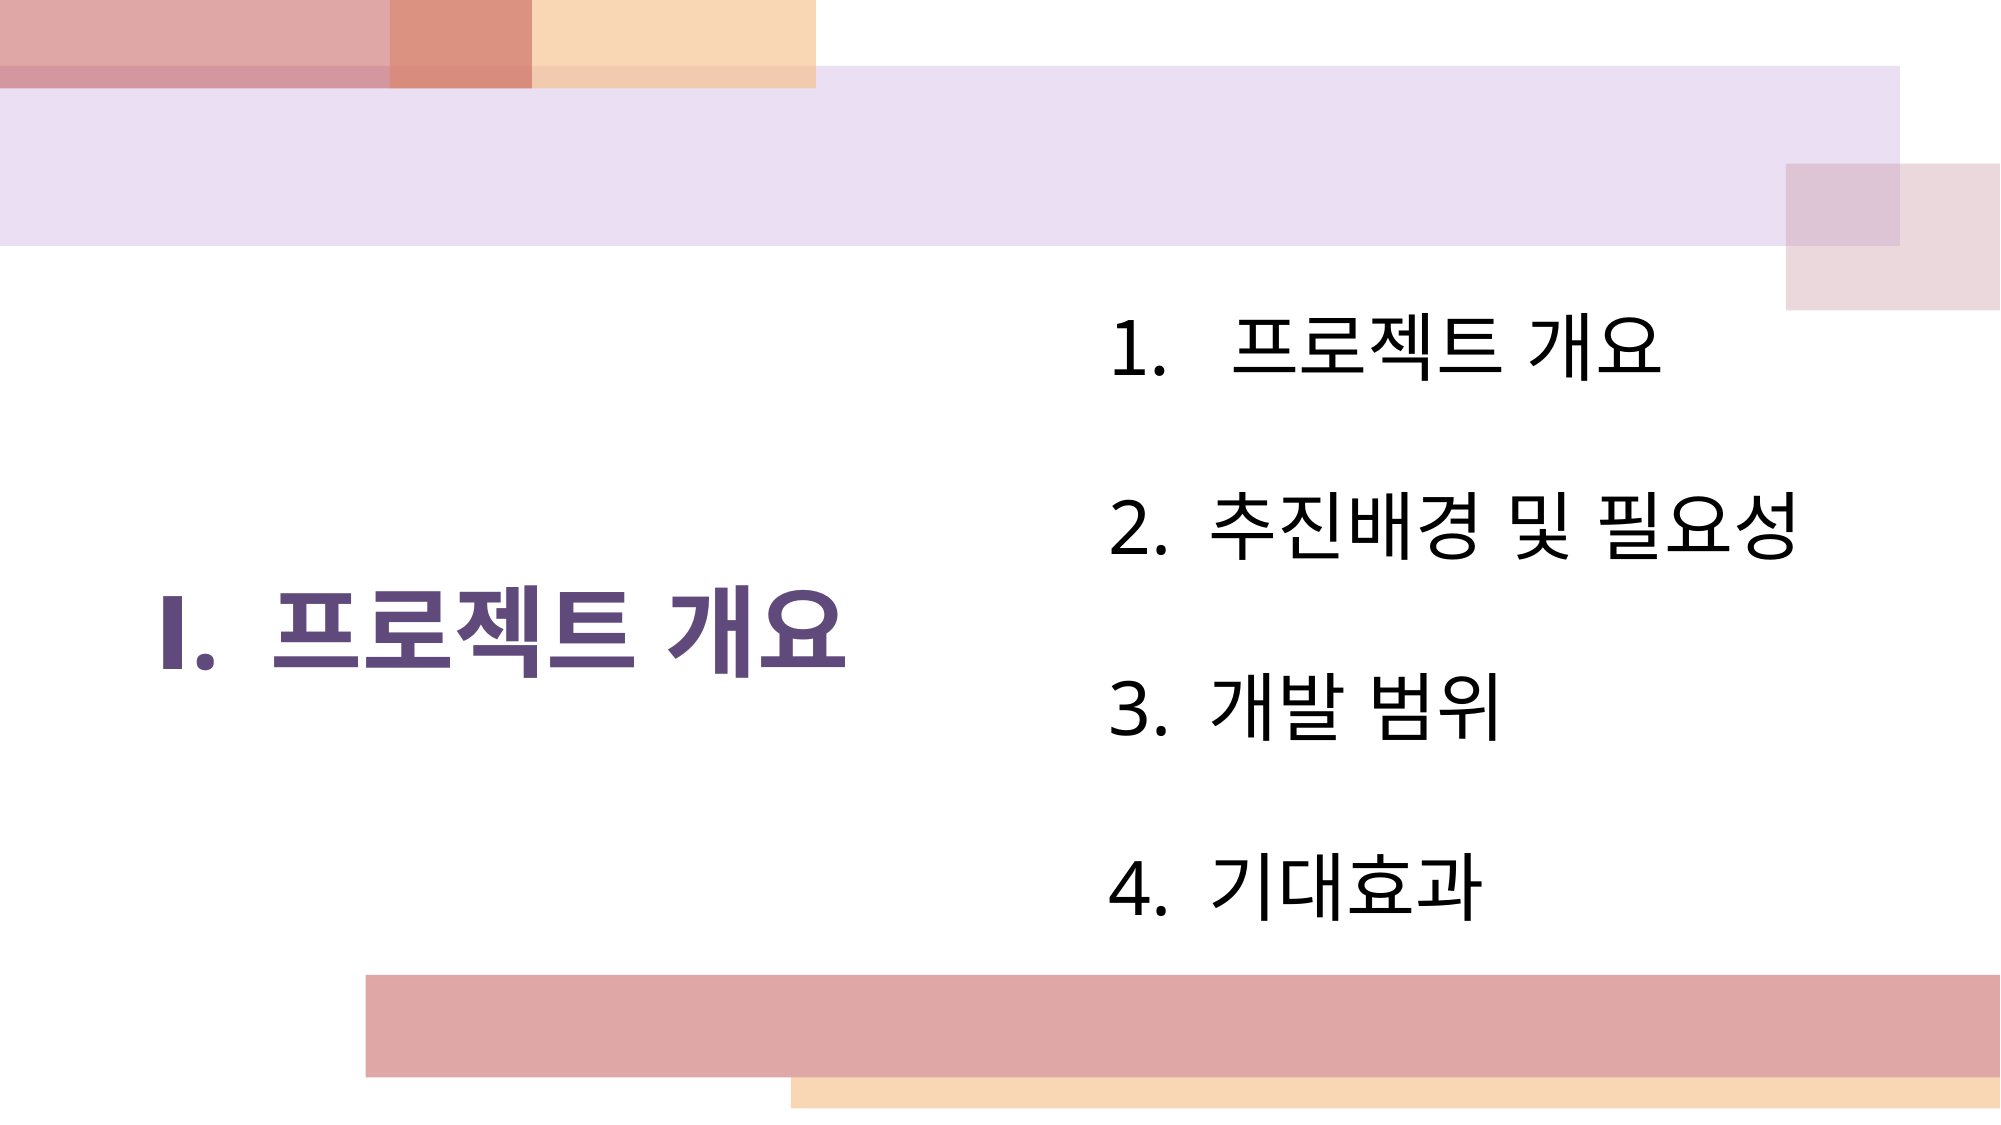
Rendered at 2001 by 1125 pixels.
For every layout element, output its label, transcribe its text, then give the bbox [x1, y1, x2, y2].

text_box [789, 1079, 2000, 1110]
text_box [364, 973, 2000, 1079]
text_box Ⅰ. 프로젝트 개요 [139, 562, 986, 698]
text_box 프로젝트 개요 2. 추진배경 및 필요성 3. 개발 범위 4. 기대효과 [1093, 292, 1902, 938]
